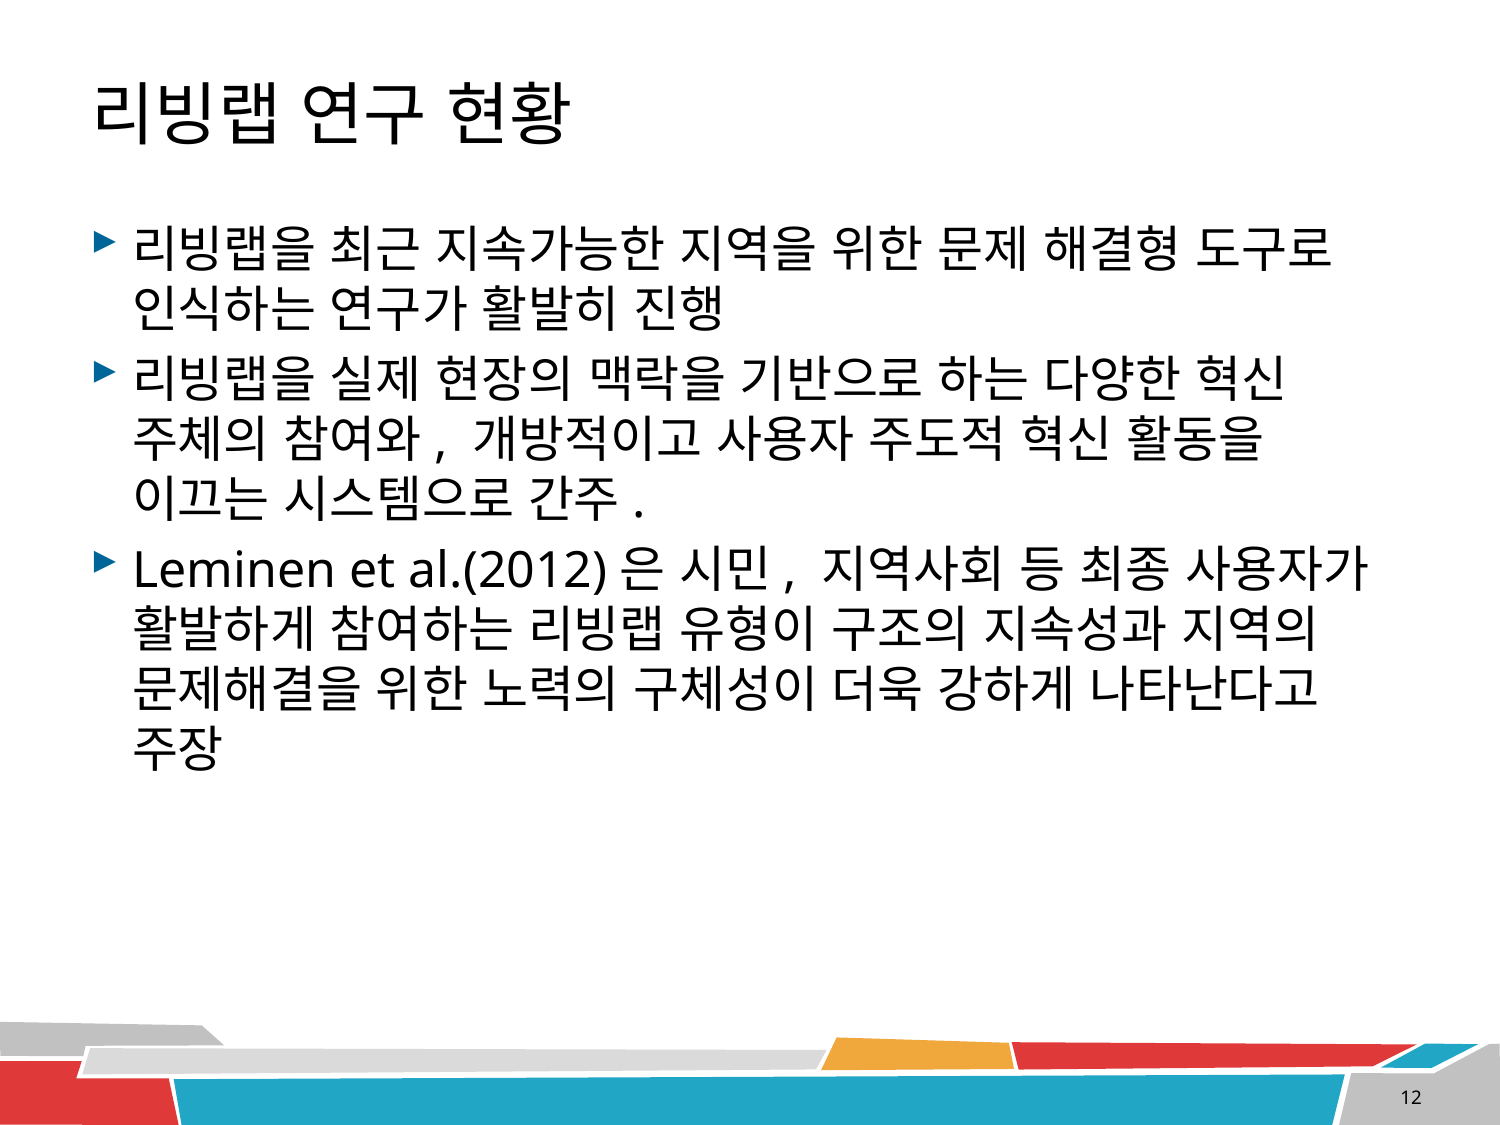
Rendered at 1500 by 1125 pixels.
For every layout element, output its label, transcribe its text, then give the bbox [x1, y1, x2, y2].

slide_number 12 [1361, 1079, 1437, 1118]
list 리빙랩을 최근 지속가능한 지역을 위한 문제 해결형 도구로 인식하는 연구가 활발히 진행 리빙랩을 실제 현장의 맥락을 기반으로 하는 다양한 혁신 주체의 참여와, 개방적이고 사용자 주도적 혁신 활동을 이끄는 시스템으로 간주. Leminen et al.(2012)은 시민, 지역사회 등 최종 사용자가 활발하게 참여하는 리빙랩 유형이 구조의 지속성과 지역의 문제해결을 위한 노력의 구체성이 더욱 강하게 나타난다고 주장 [75, 209, 1425, 965]
title 리빙랩 연구 현황 [76, 18, 1500, 206]
